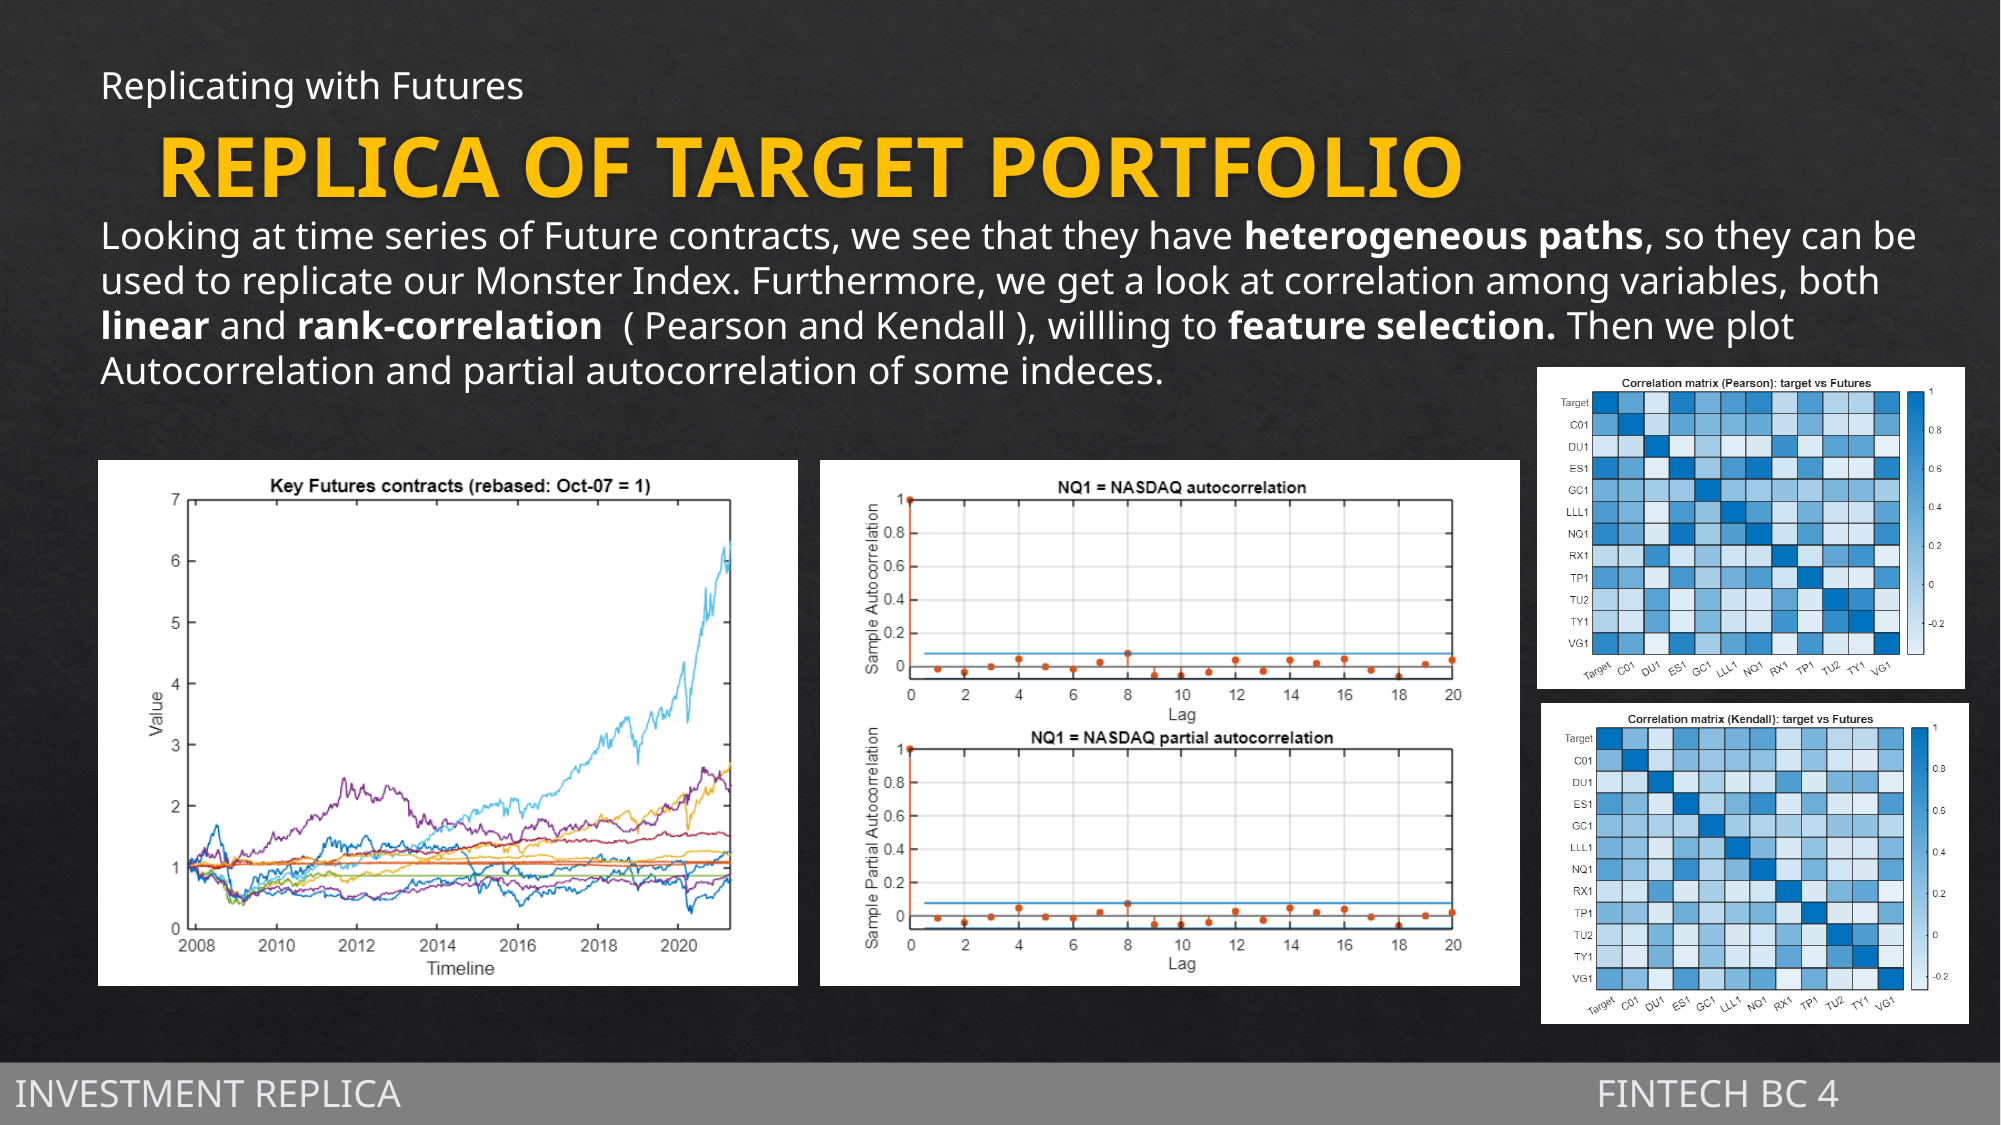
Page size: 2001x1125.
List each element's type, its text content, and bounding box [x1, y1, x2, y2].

text_box Replicating with Futures [85, 54, 941, 115]
text_box Looking at time series of Future contracts, we see that they have heterogeneous paths, so they can be used to replicate our Monster Index. Furthermore, we get a look at correlation among variables, both linear and rank-correlation ( Pearson and Kendall ), willling to feature selection. Then we plot Autocorrelation and partial autocorrelation of some indeces. [85, 205, 1934, 400]
picture [819, 460, 1520, 986]
text_box INVESTMENT REPLICA FINTECH BC 4 [0, 1062, 2000, 1125]
picture [98, 460, 799, 986]
text_box REPLICA OF TARGET PORTFOLIO [0, 84, 1661, 244]
picture [1540, 703, 1969, 1025]
picture [1537, 367, 1965, 689]
